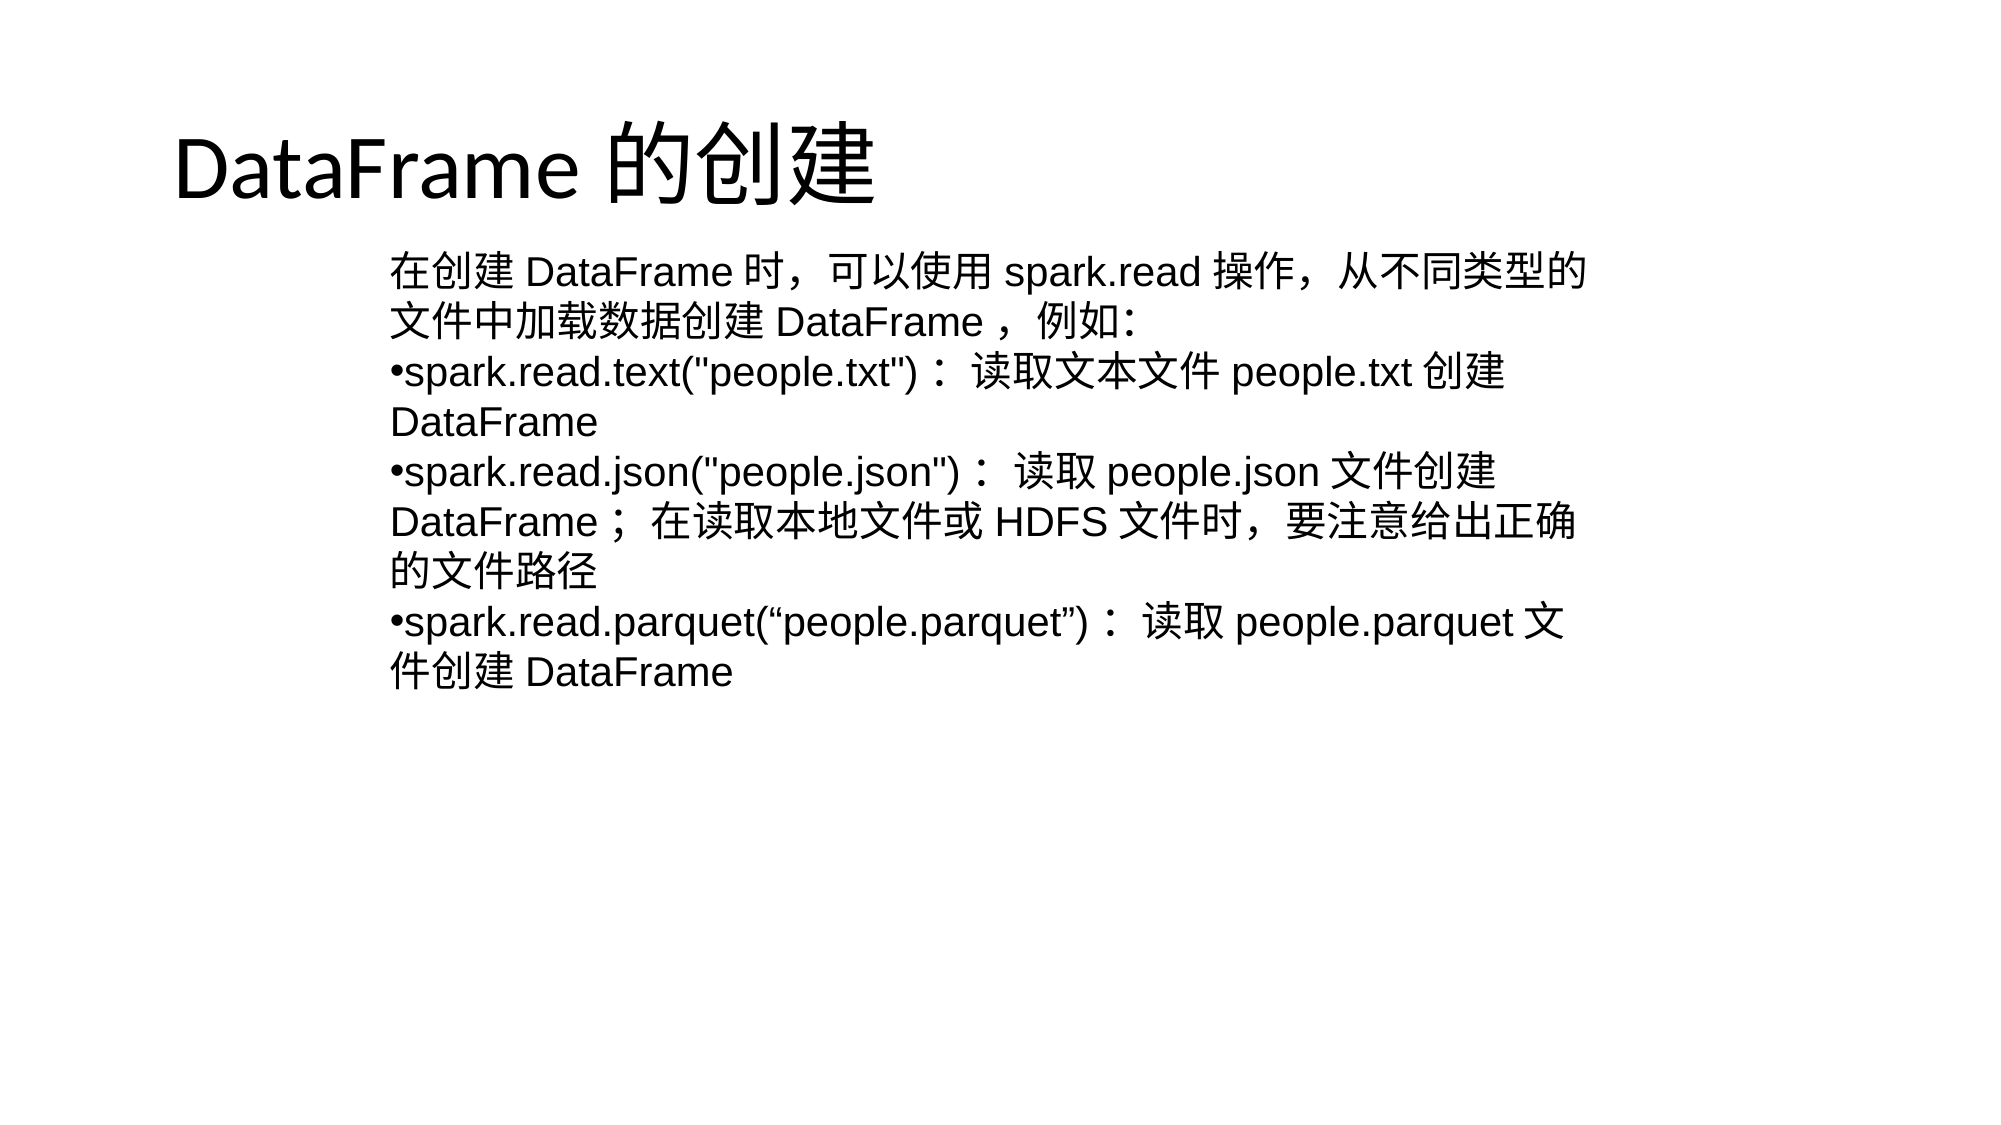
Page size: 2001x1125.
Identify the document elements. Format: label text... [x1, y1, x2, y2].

title DataFrame的创建 [137, 59, 1863, 278]
text_box 在创建DataFrame时，可以使用spark.read操作，从不同类型的文件中加载数据创建DataFrame，例如： spark.read.text("people.txt")：读取文本文件people.txt创建DataFrame spark.read.json("people.json")：读取people.json文件创建DataFrame；在读取本地文件或HDFS文件时，要注意给出正确的文件路径 spark.read.parquet(“people.parquet”)：读取people.parquet文件创建DataFrame [375, 237, 1613, 703]
